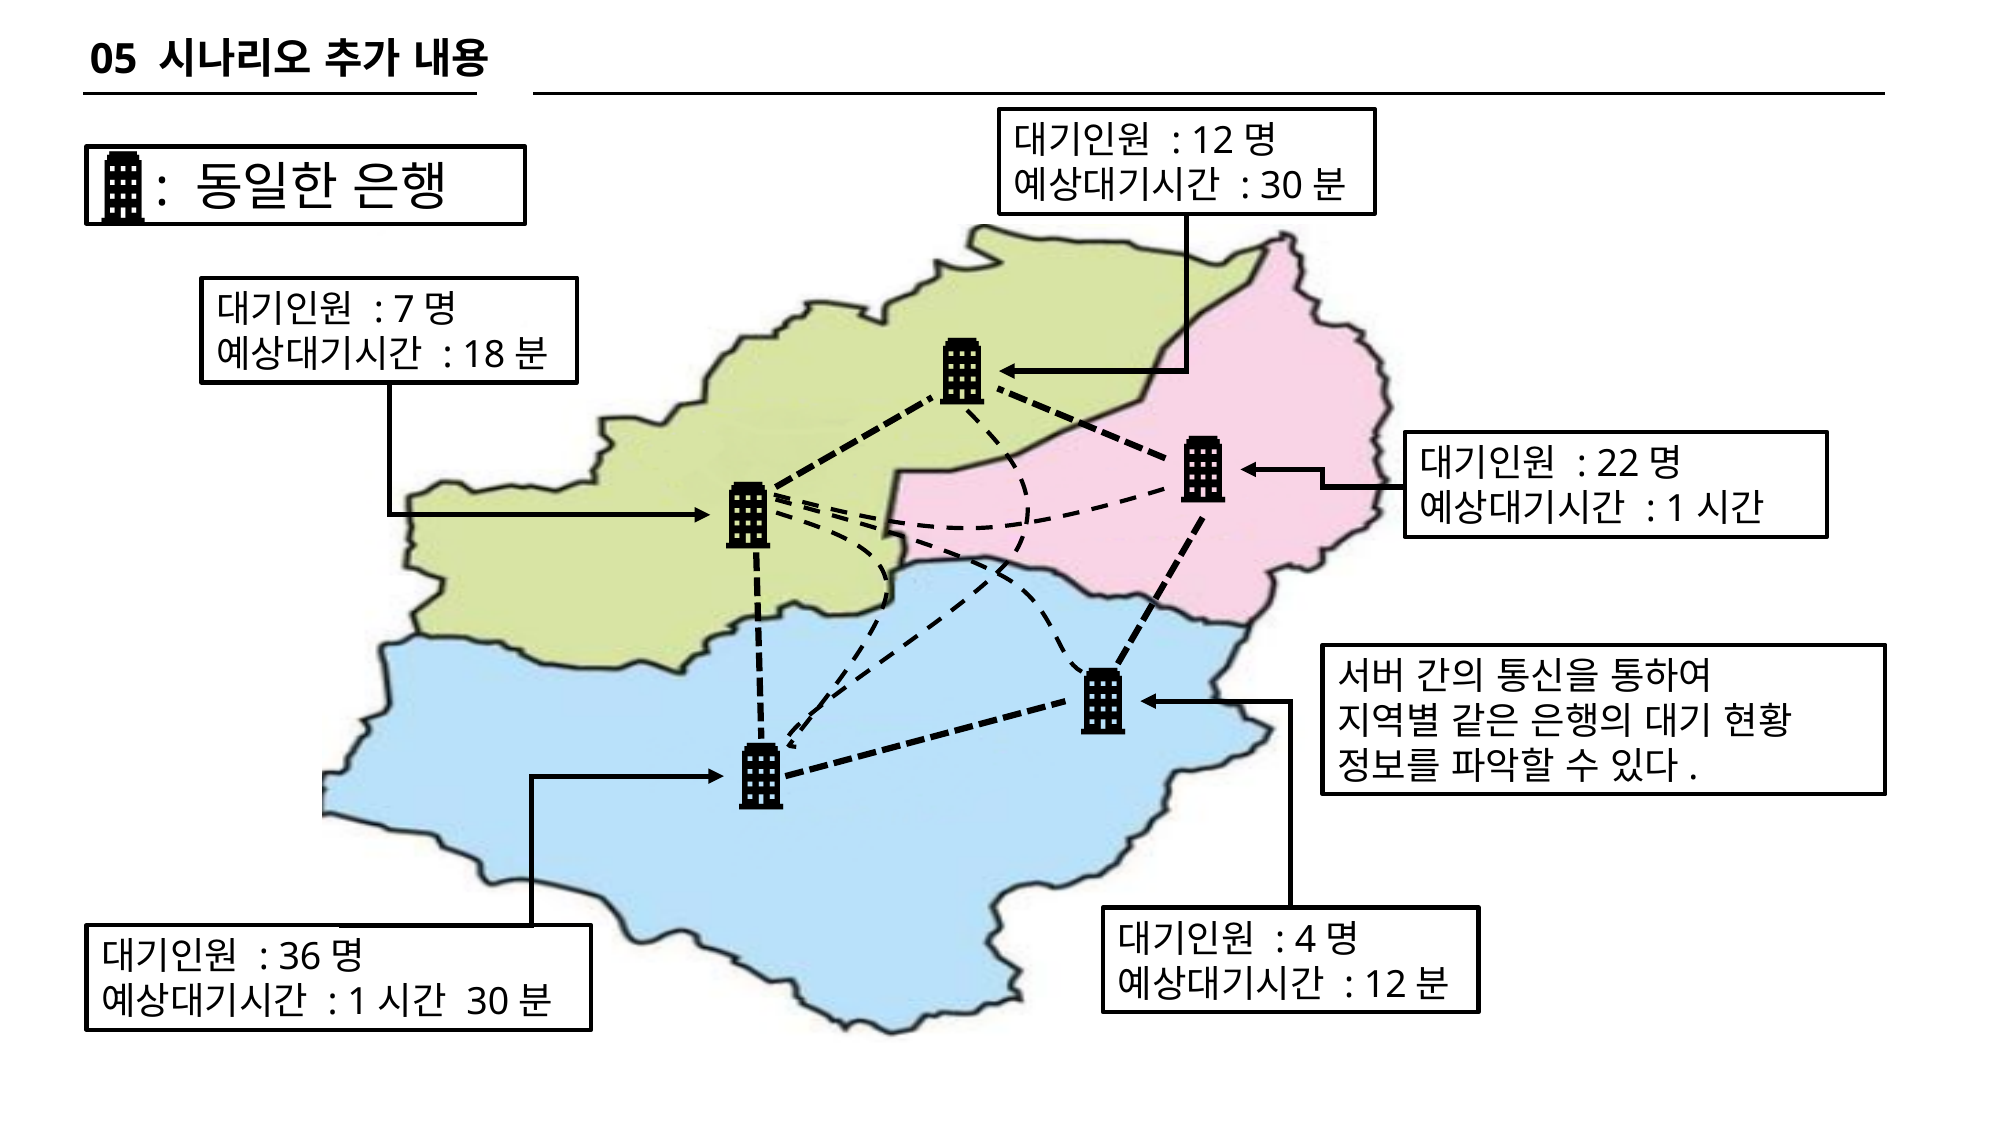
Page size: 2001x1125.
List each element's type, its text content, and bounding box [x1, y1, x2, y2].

text_box 대기인원 : 22명 예상대기시간 : 1시간 [1631, 431, 1828, 537]
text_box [1112, 729, 1319, 880]
text_box 05 시나리오 추가 내용 [74, 24, 569, 89]
text_box 대기인원 : 36명 예상대기시간 : 1시간 30분 [86, 925, 322, 1030]
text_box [338, 776, 724, 926]
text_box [86, 146, 526, 229]
text_box 대기인원 : 12명 예상대기시간 : 30분 [999, 109, 1375, 214]
text_box 서버 간의 통신을 통하여 지역별 같은 은행의 대기 현황 정보를 파악할 수 있다. [1631, 644, 1886, 795]
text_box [1240, 469, 1405, 488]
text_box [1015, 199, 1171, 388]
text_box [484, 288, 616, 610]
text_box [322, 224, 1631, 1125]
text_box 대기인원 : 7명 예상대기시간 : 18분 [201, 277, 322, 383]
